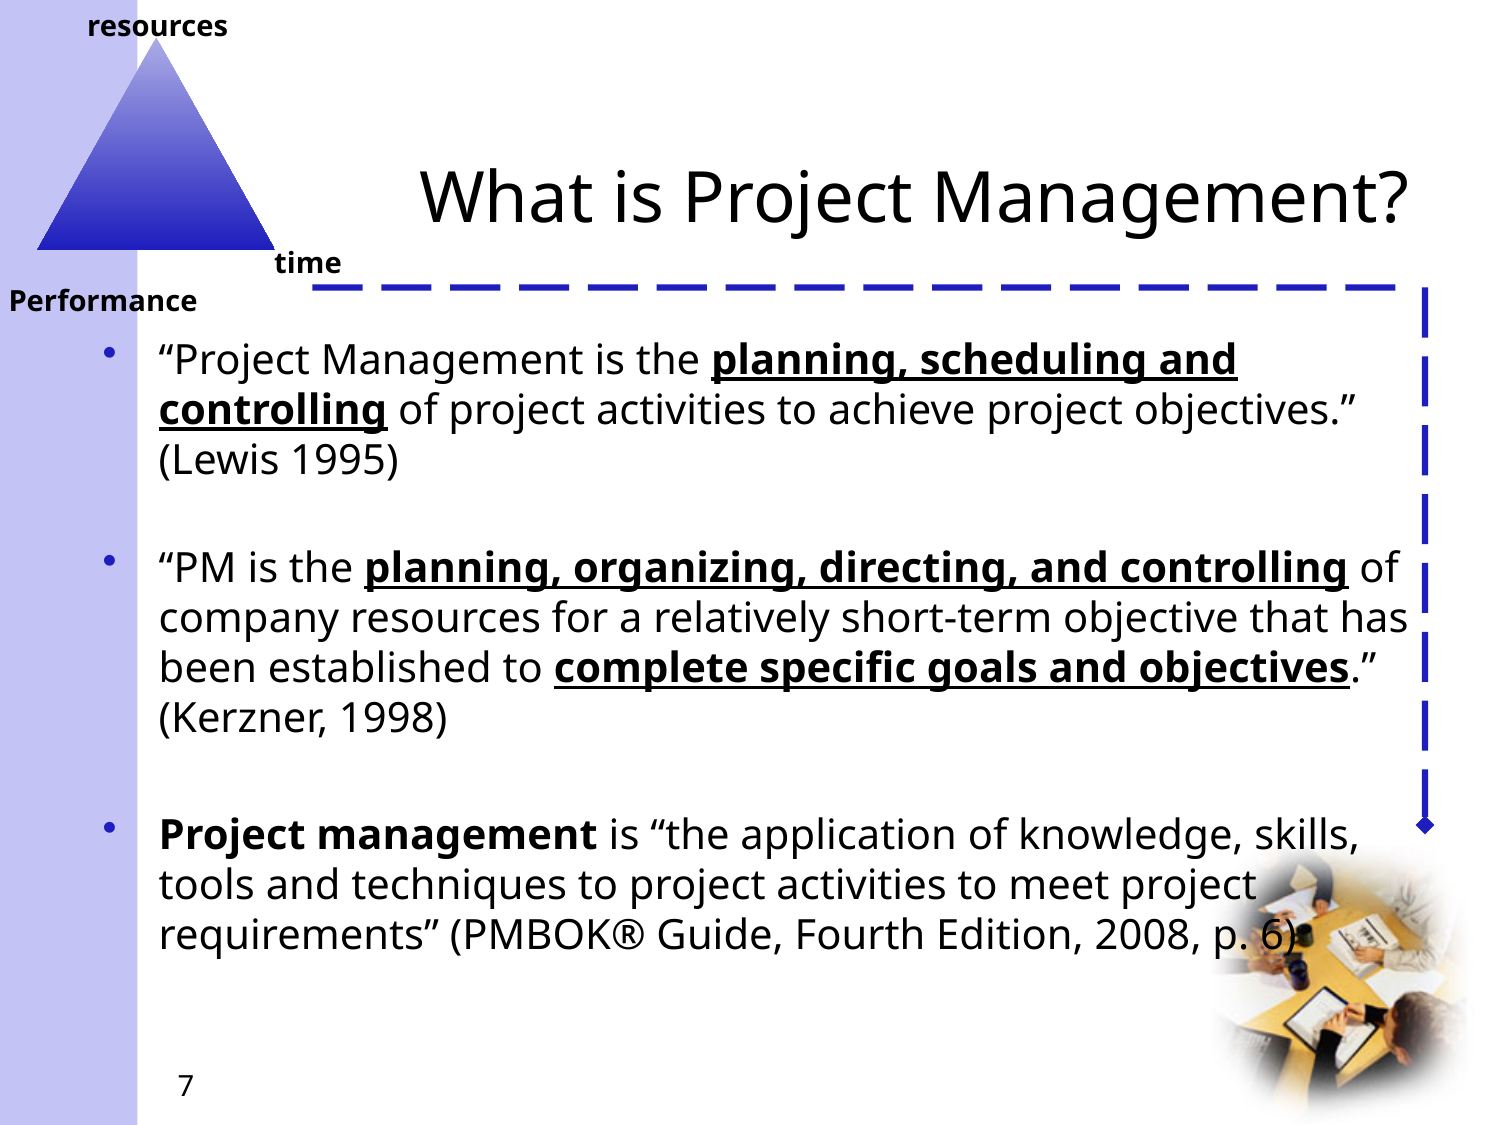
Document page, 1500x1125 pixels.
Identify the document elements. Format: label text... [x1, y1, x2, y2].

title What is Project Management? [312, 99, 1426, 288]
list “Project Management is the planning, scheduling and controlling of project activities to achieve project objectives.” (Lewis 1995) “PM is the planning, organizing, directing, and controlling of company resources for a relatively short-term objective that has been established to complete specific goals and objectives.” (Kerzner, 1998) Project management is “the application of knowledge, skills, tools and techniques to project activities to meet project requirements” (PMBOK® Guide, Fourth Edition, 2008, p. 6) [87, 324, 1426, 1001]
footer 7 [162, 1024, 1126, 1101]
picture [1187, 834, 1500, 1125]
